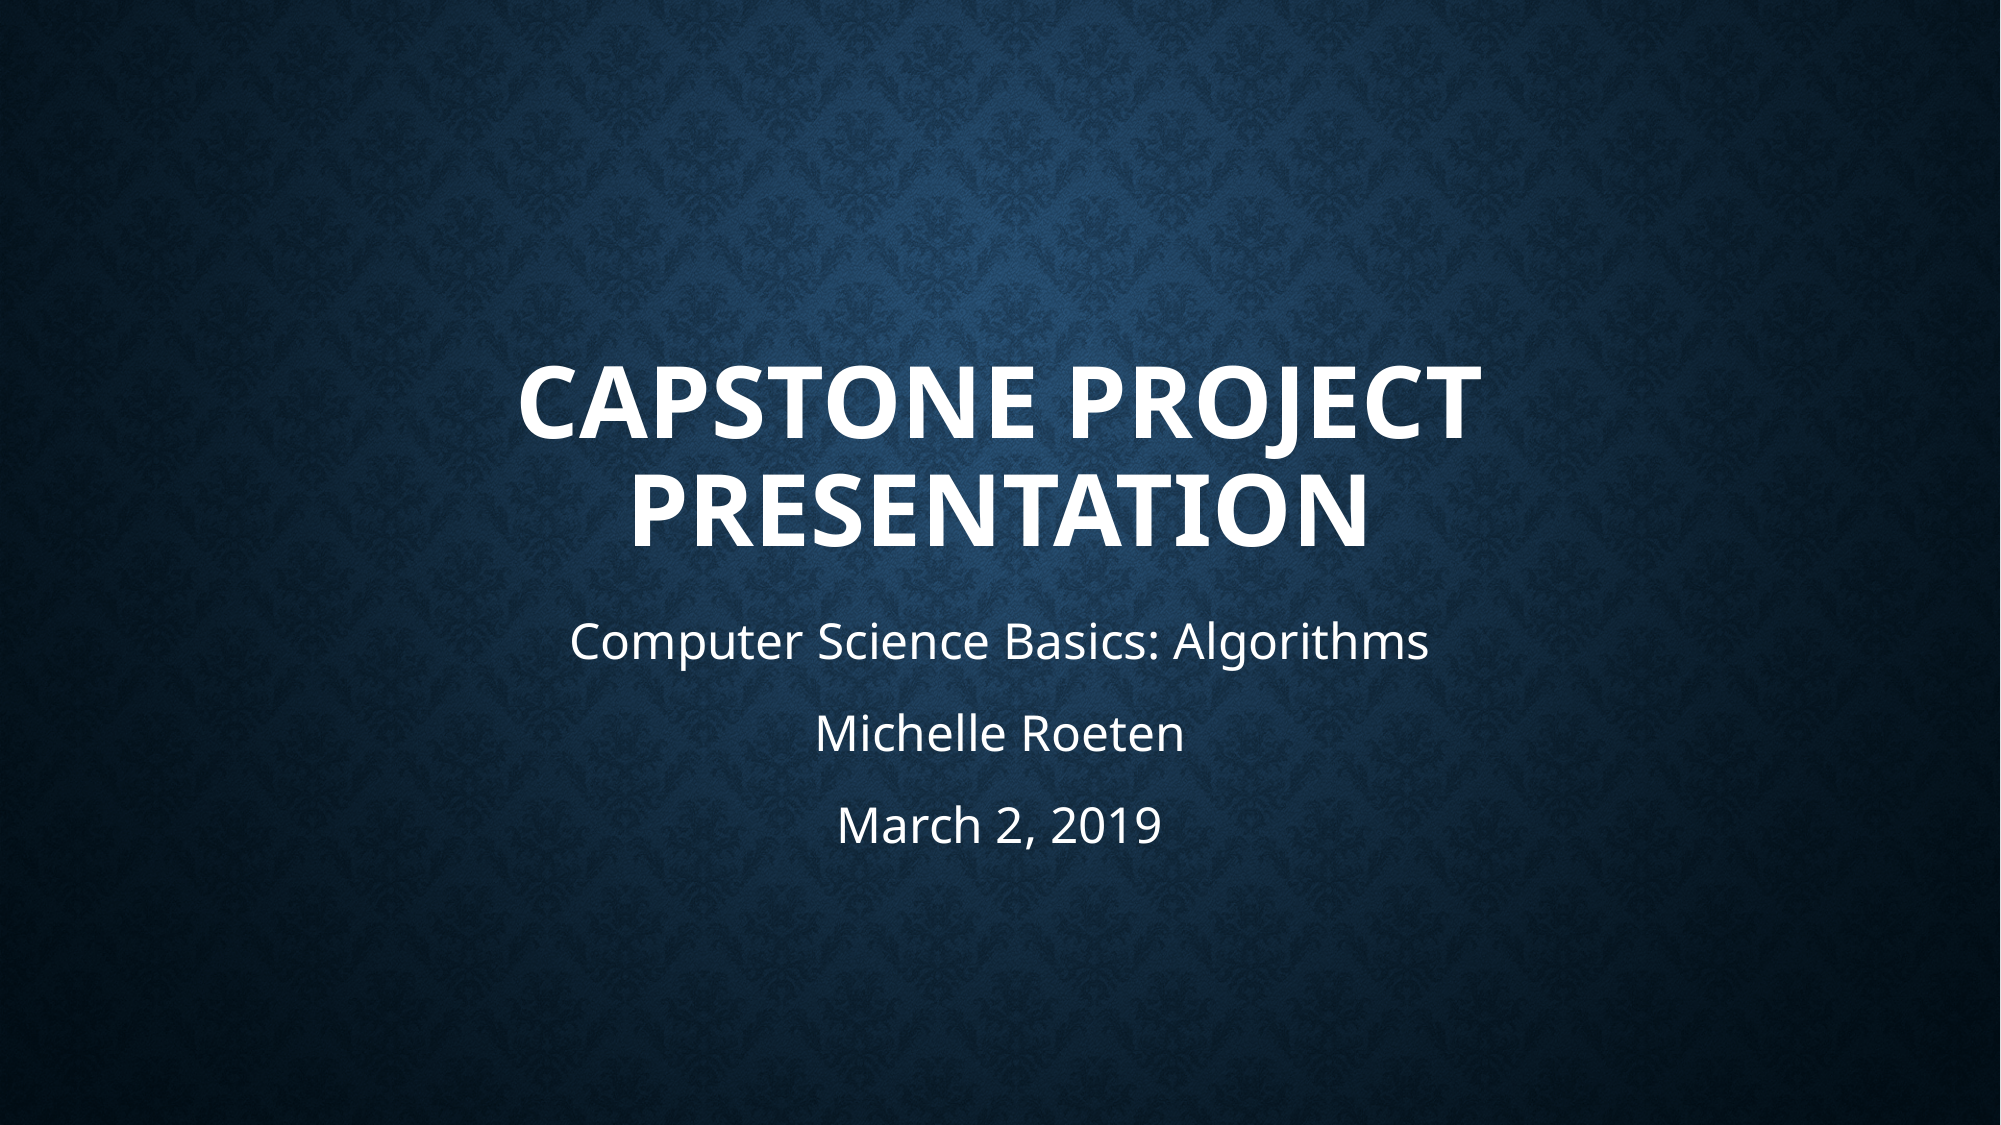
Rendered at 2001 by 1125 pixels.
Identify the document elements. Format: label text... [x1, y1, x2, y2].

title Capstone project presentation [261, 184, 1739, 576]
subtitle Computer Science Basics: Algorithms Michelle Roeten March 2, 2019 [261, 590, 1739, 863]
